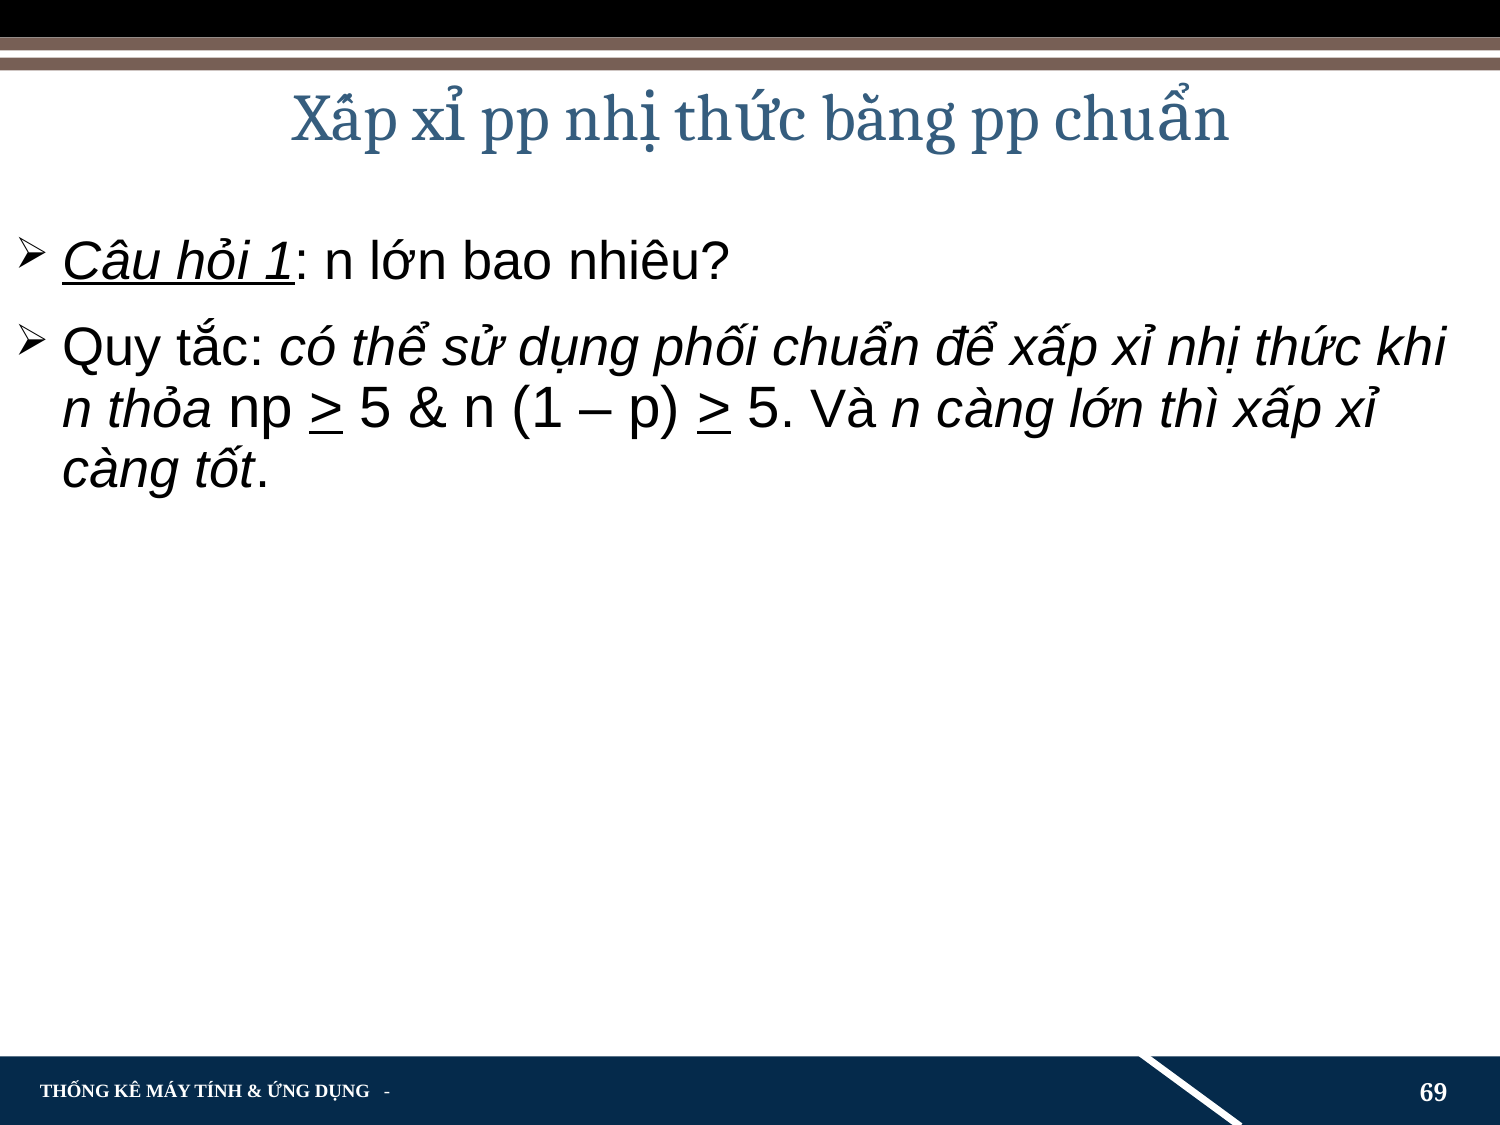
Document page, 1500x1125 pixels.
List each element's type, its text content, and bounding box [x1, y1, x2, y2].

title Xấp xỉ pp nhị thức bằng pp chuẩn [162, 75, 1363, 224]
slide_number 69 [1347, 1074, 1463, 1113]
list Câu hỏi 1: n lớn bao nhiêu? Quy tắc: có thể sử dụng phối chuẩn để xấp xỉ nhị thức khi n thỏa np > 5 & n (1 – p) > 5. Và n càng lớn thì xấp xỉ càng tốt. [0, 224, 1500, 1075]
